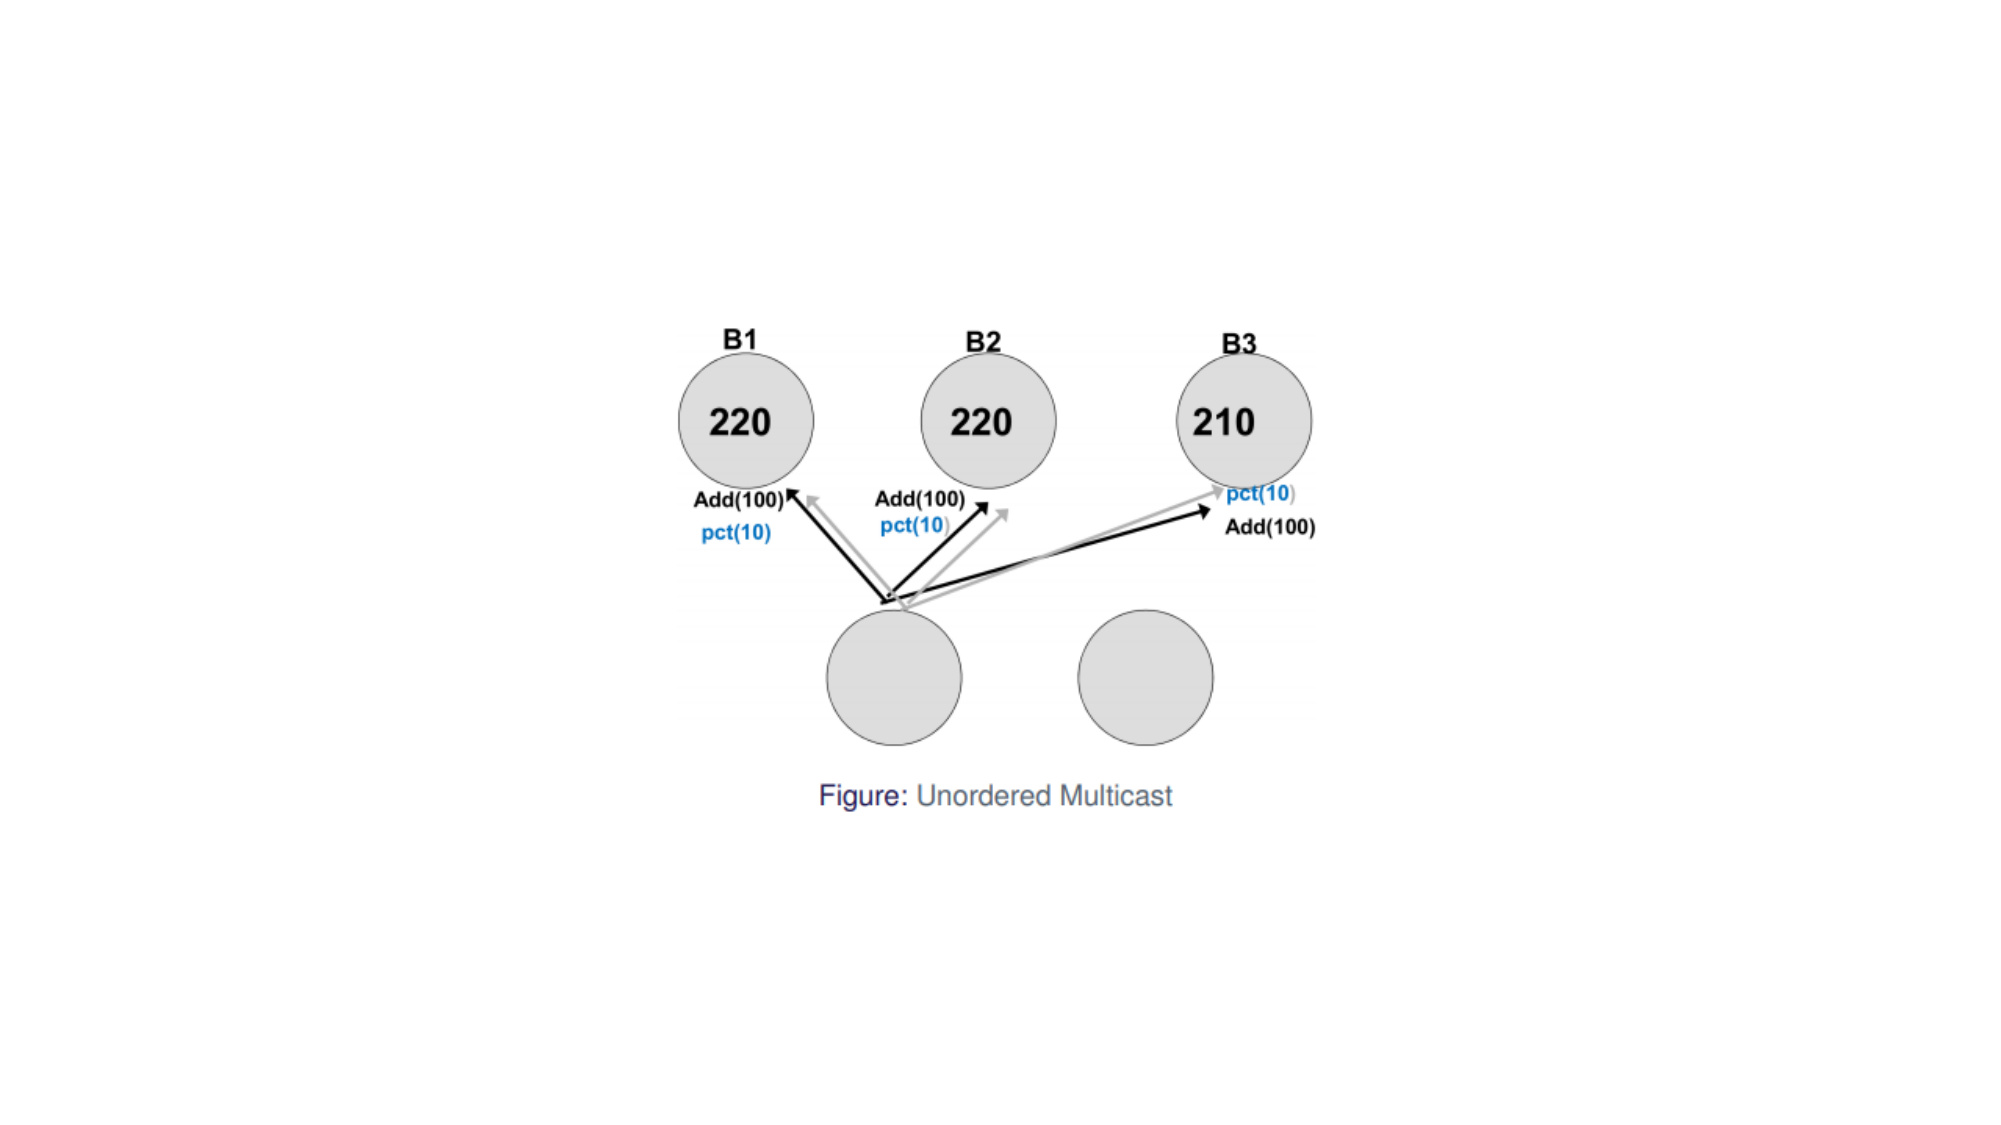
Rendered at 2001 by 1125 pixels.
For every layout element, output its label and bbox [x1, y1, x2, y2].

picture [655, 296, 1345, 829]
